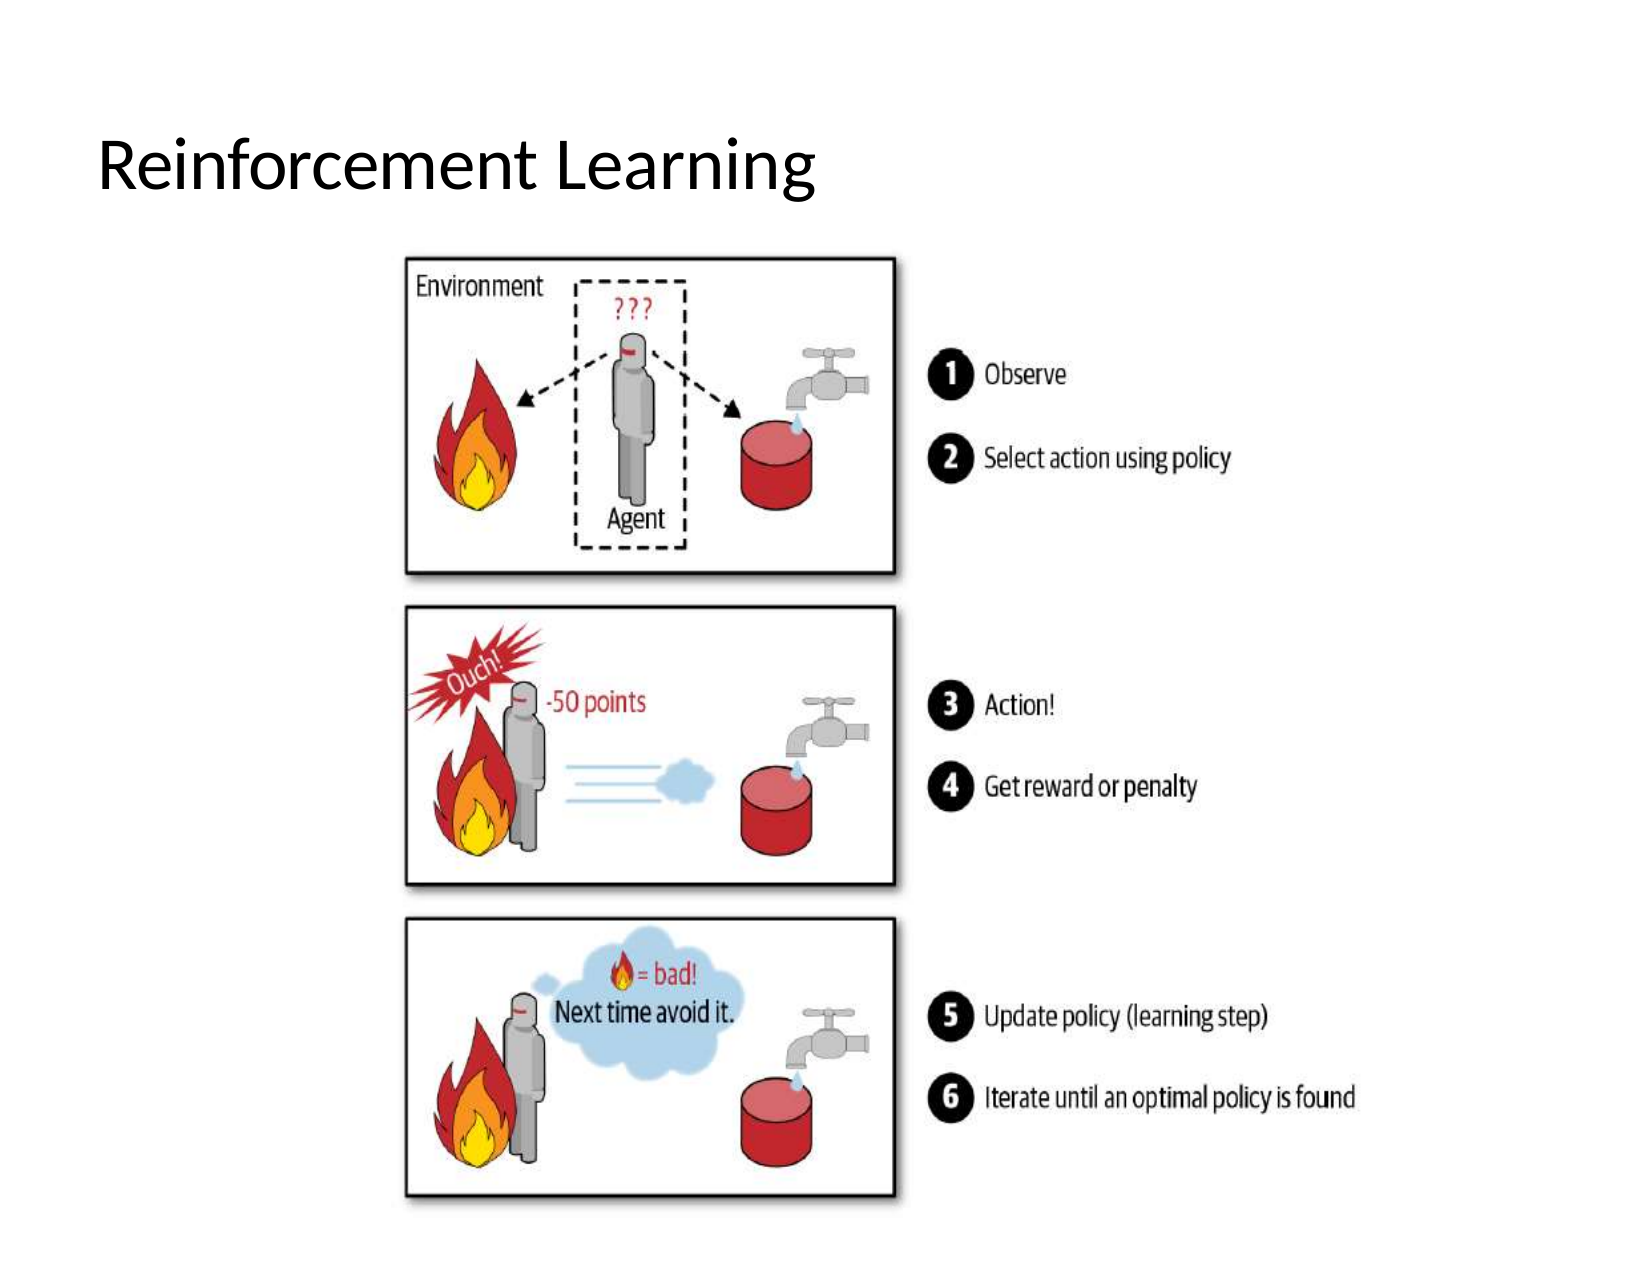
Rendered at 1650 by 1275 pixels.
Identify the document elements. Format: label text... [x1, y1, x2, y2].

picture [391, 246, 1380, 1218]
title Reinforcement Learning [94, 112, 825, 328]
